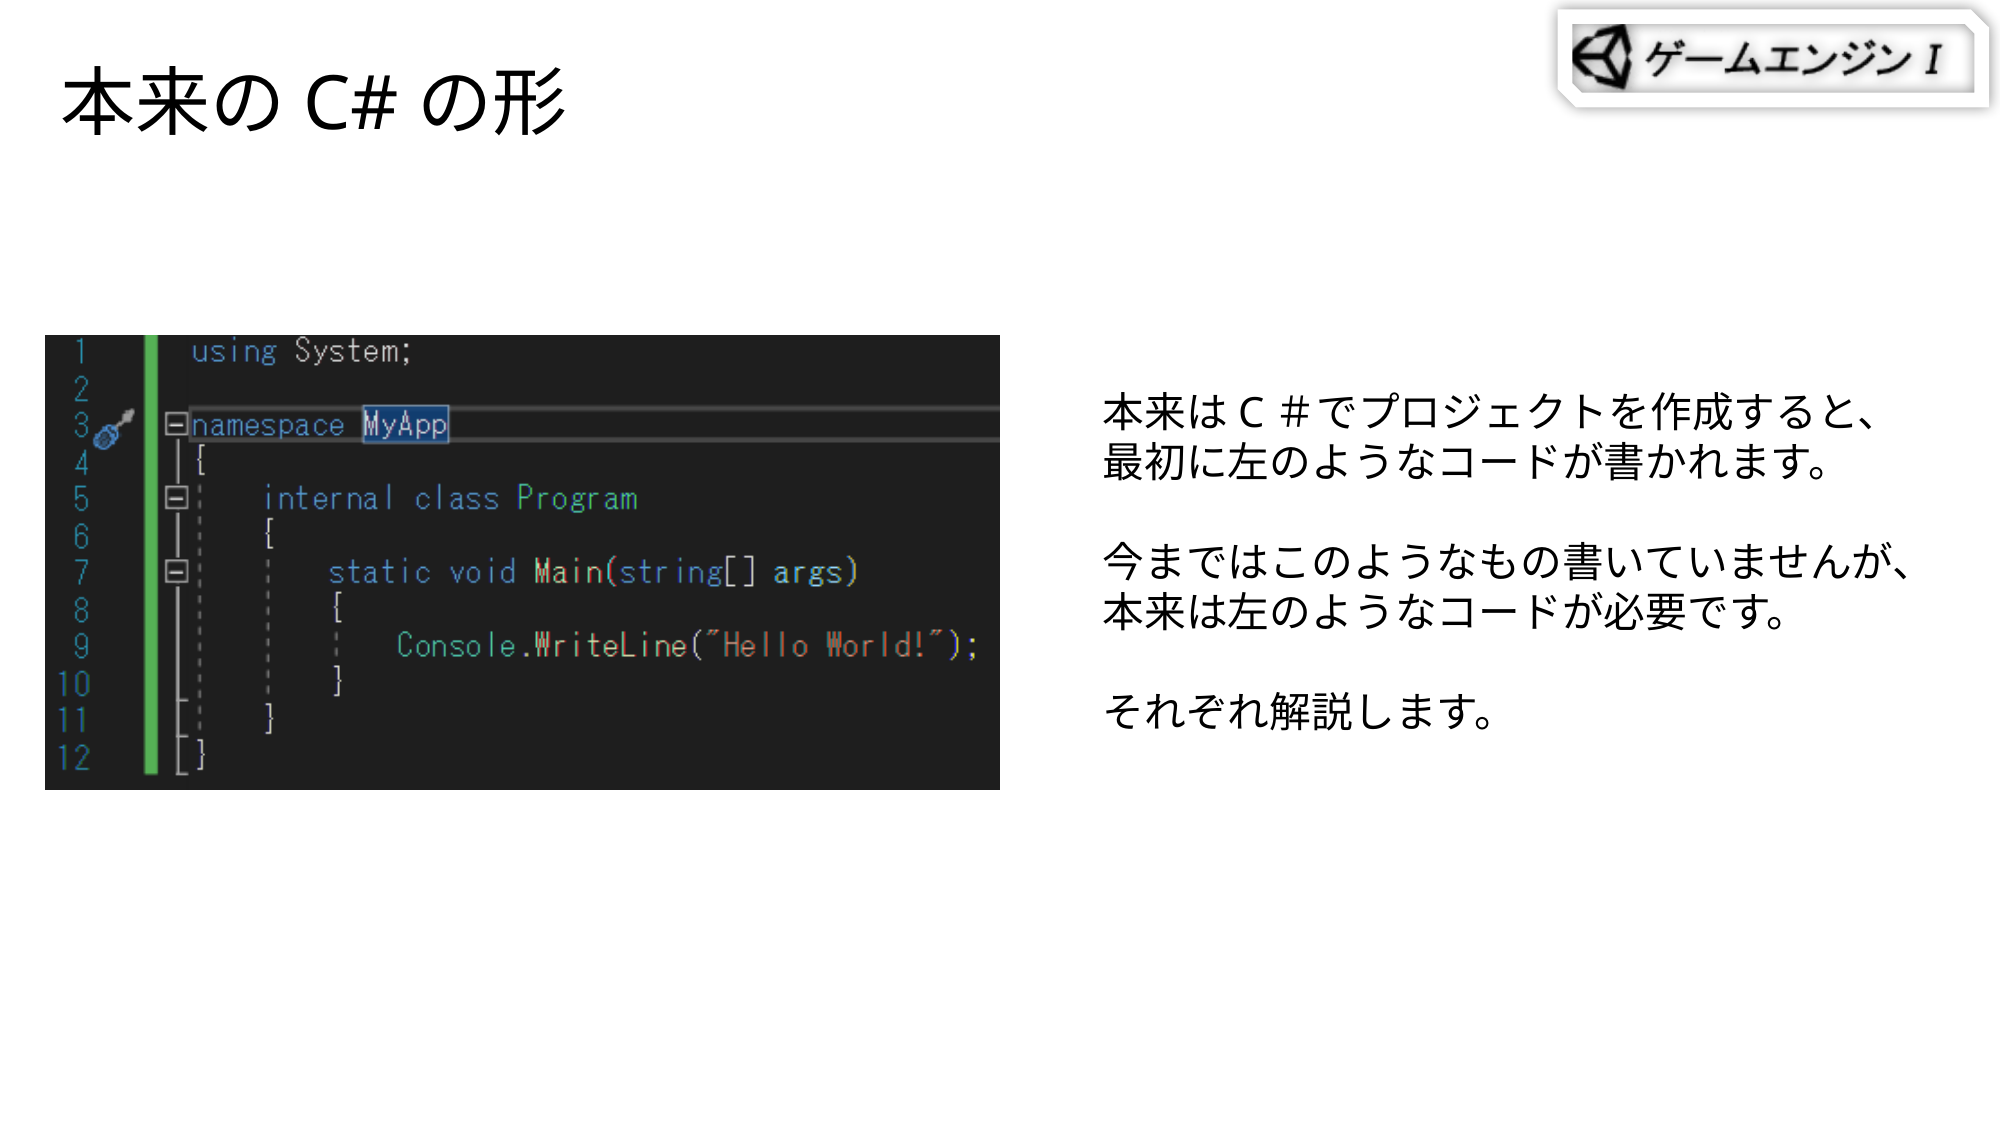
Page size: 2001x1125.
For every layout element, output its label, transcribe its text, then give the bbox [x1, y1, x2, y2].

text_box 本来はC＃でプロジェクトを作成すると、 最初に左のようなコードが書かれます。 今まではこのようなもの書いていませんが、 本来は左のようなコードが必要です。 それぞれ解説します。 [1088, 378, 1950, 744]
picture [1564, 16, 1982, 100]
text_box 本来のC#の形 [45, 47, 1456, 156]
picture [45, 335, 1000, 790]
